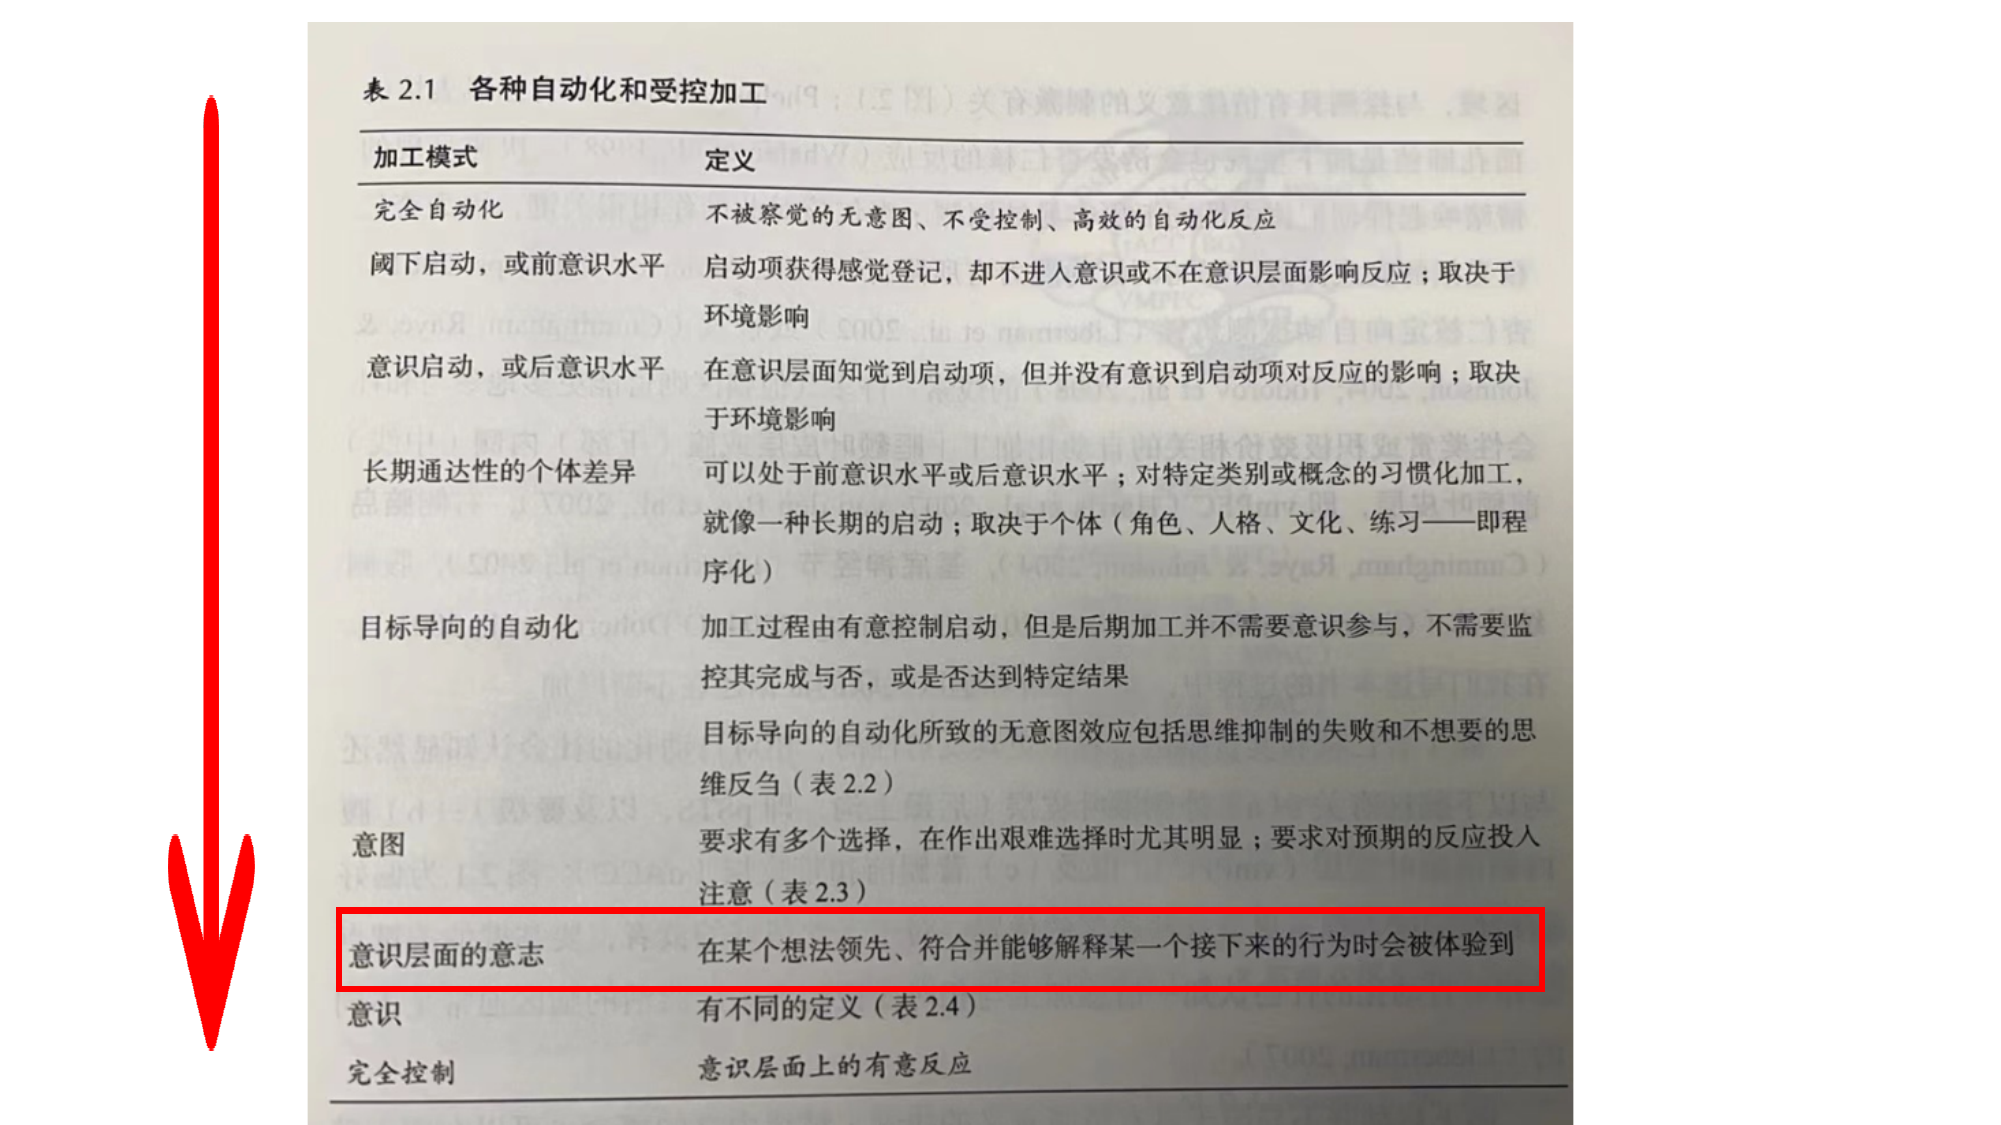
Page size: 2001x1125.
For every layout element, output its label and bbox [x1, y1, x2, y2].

text_box [1492, 909, 1543, 990]
text_box [338, 909, 389, 990]
picture [1492, 22, 1574, 1125]
list [389, 0, 1492, 1125]
picture [88, 22, 389, 1125]
